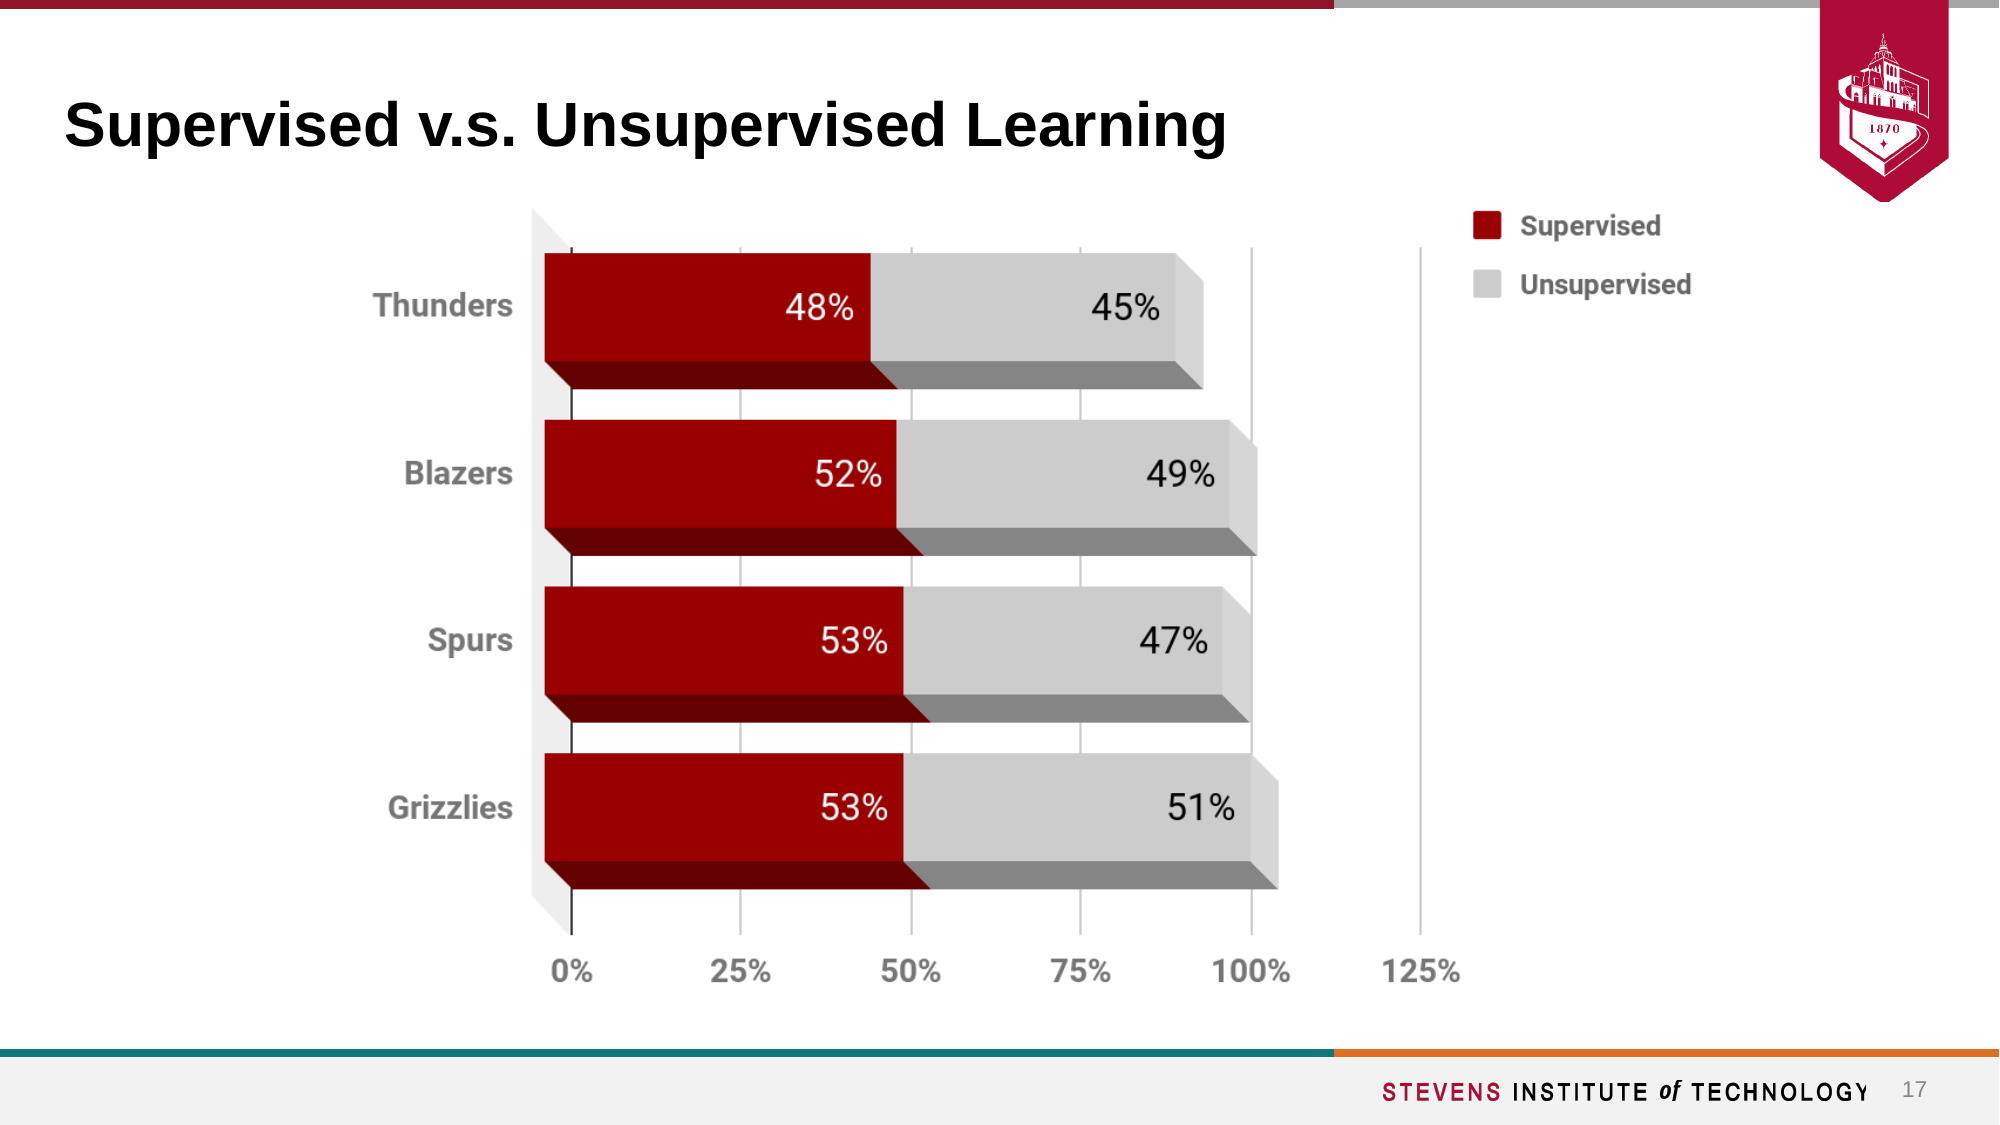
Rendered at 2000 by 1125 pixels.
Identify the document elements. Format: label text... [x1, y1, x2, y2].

slide_number ‹#› [1862, 1057, 1967, 1118]
picture [1383, 1080, 1862, 1101]
picture [1819, 0, 1949, 202]
title Supervised v.s. Unsupervised Learning [49, 68, 1647, 157]
picture [328, 164, 1736, 1035]
